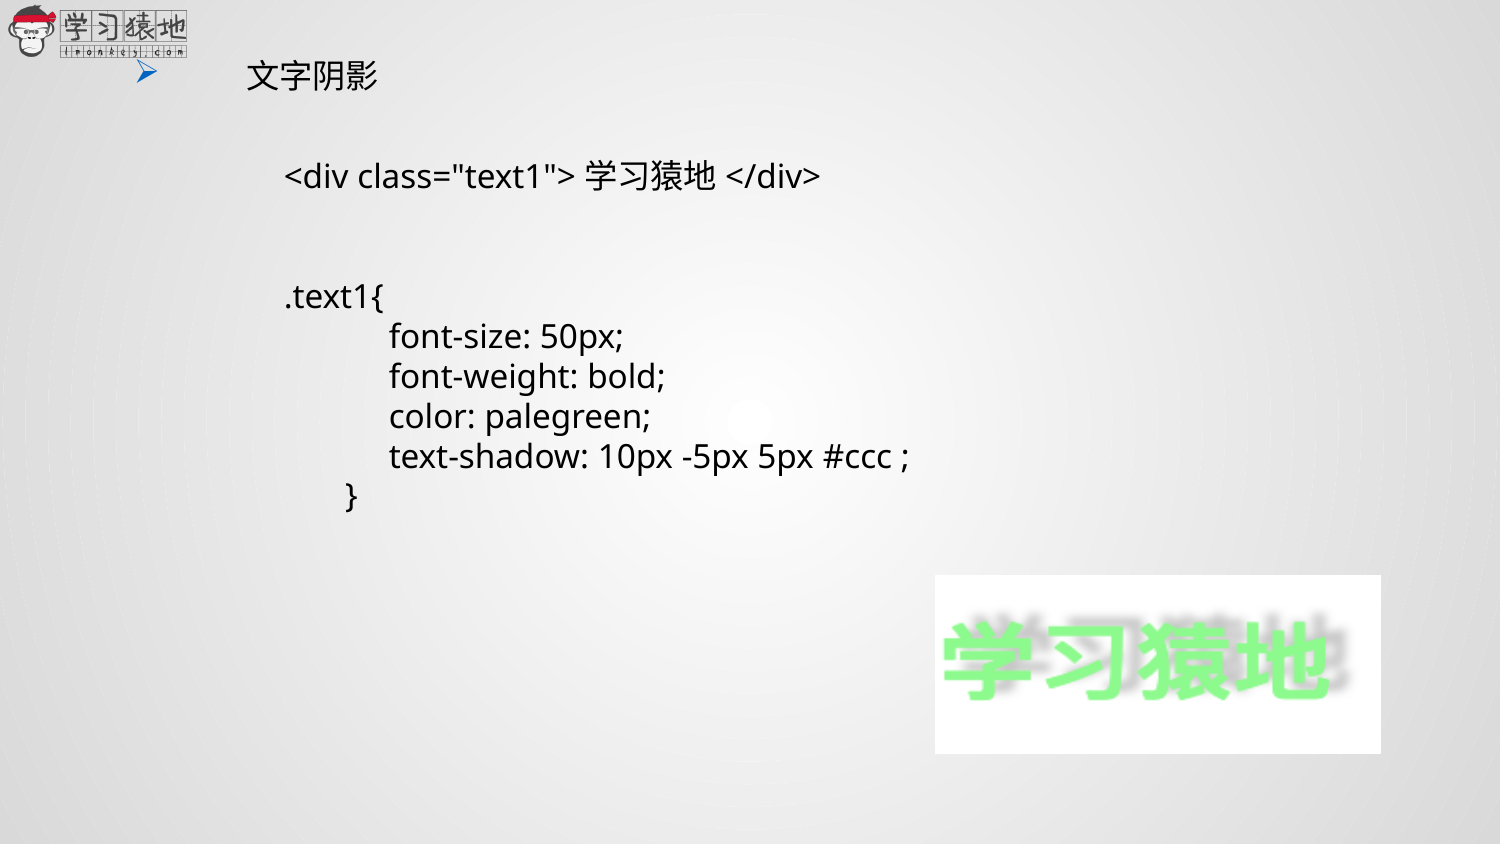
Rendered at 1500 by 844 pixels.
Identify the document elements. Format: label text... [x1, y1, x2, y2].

picture [935, 575, 1381, 754]
picture [8, 4, 187, 58]
text_box 文字阴影 <div class="text1">学习猿地</div> .text1{ font-size: 50px; font-weight: bold; color: palegreen; text-shadow: 10px -5px 5px #ccc ; } [118, 28, 1381, 522]
